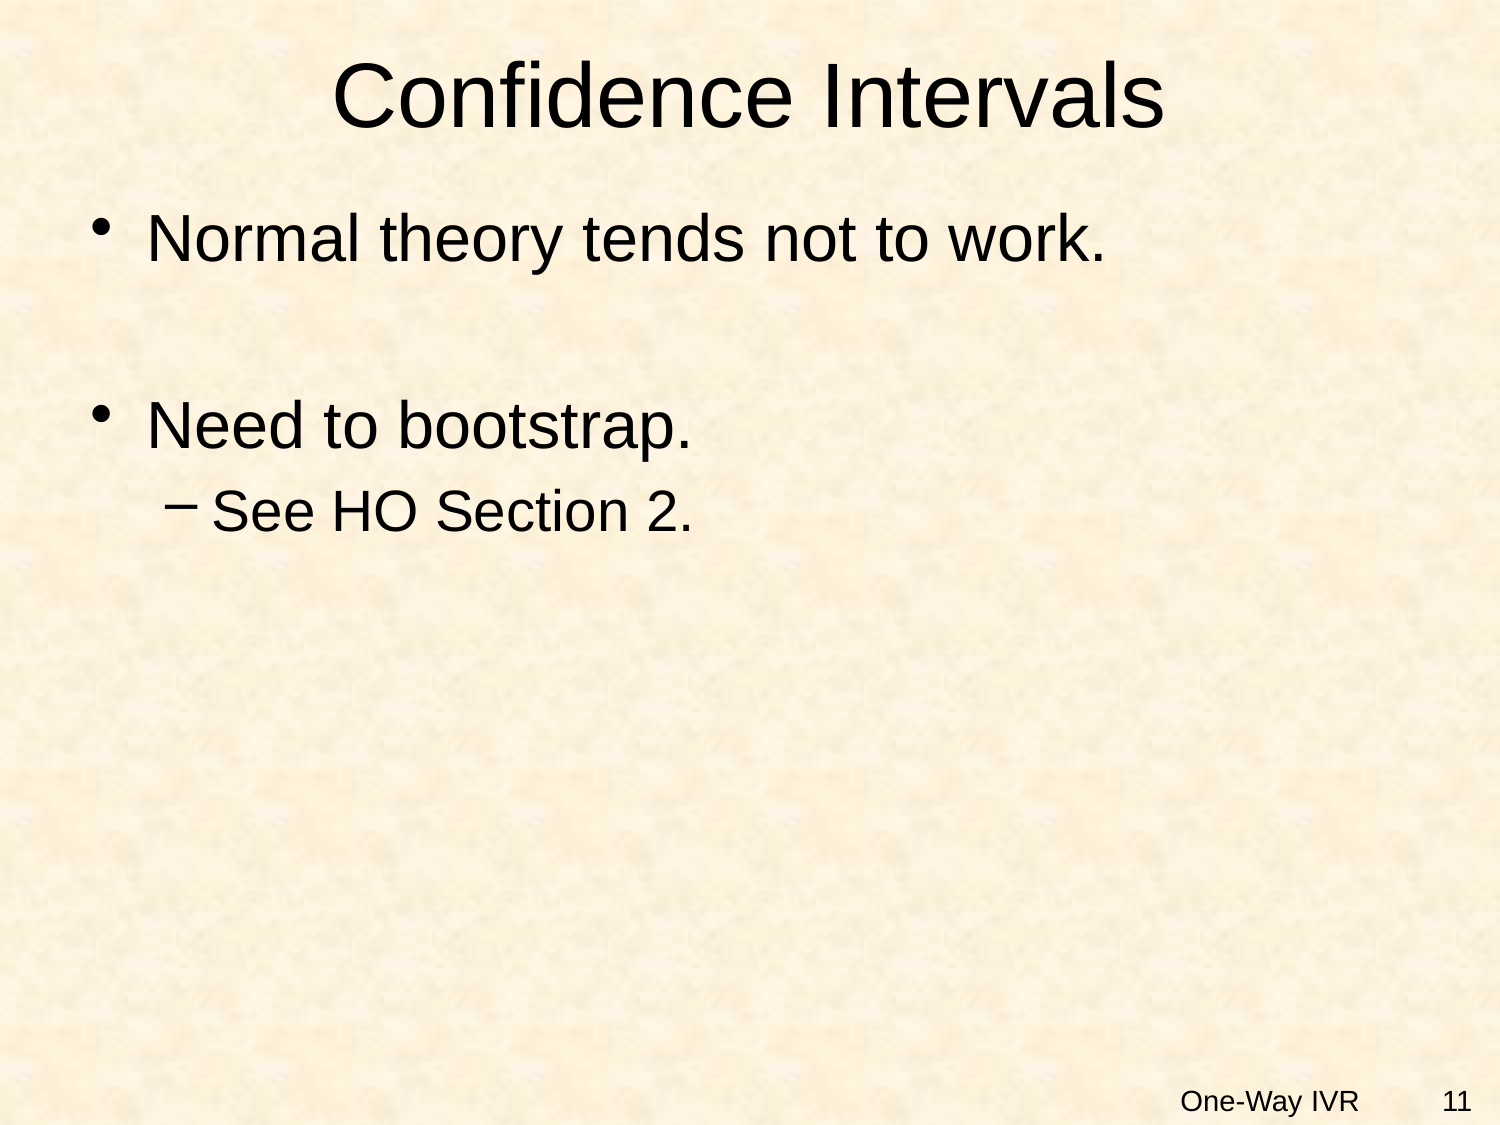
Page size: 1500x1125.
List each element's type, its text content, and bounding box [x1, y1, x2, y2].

footer One-Way IVR [899, 1074, 1376, 1113]
slide_number 11 [1387, 1074, 1488, 1125]
list Normal theory tends not to work. Need to bootstrap. See HO Section 2. [74, 187, 1426, 1063]
title Confidence Intervals [10, 19, 1490, 163]
